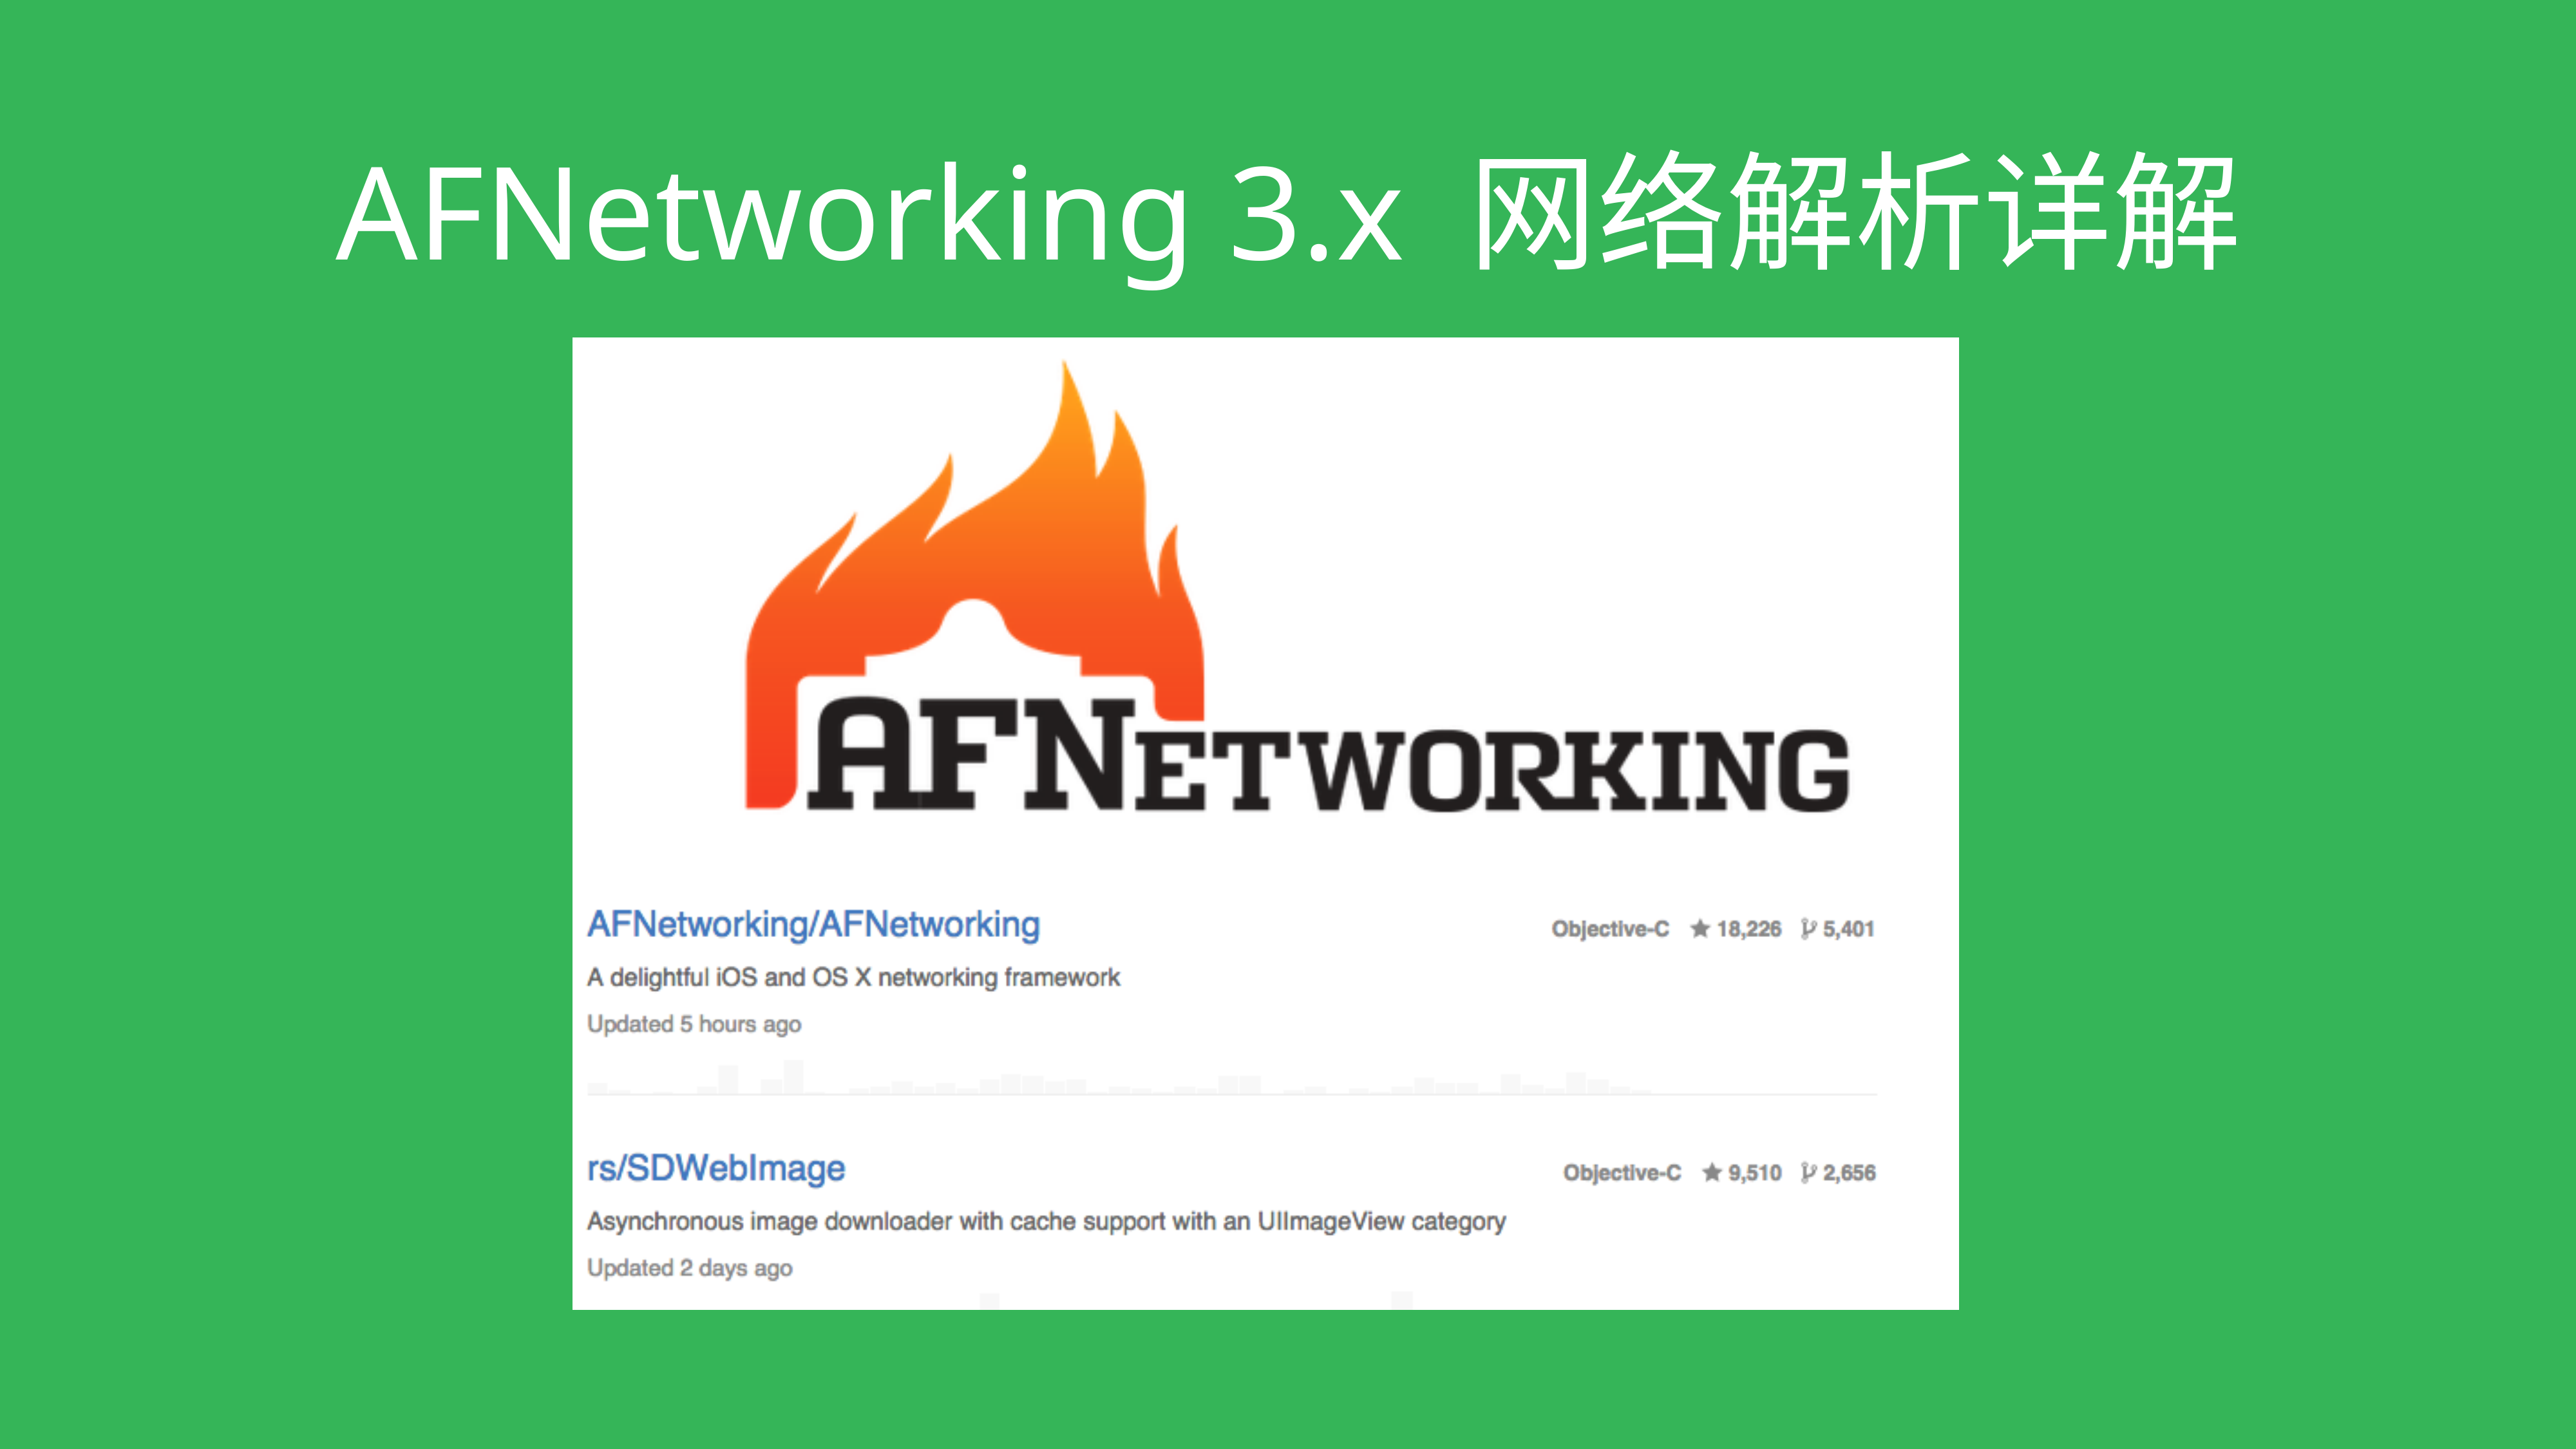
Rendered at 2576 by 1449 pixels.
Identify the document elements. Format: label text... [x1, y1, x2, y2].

picture [573, 337, 1959, 1311]
text_box AFNetworking 3.x 网络解析详解 [0, 126, 2576, 291]
